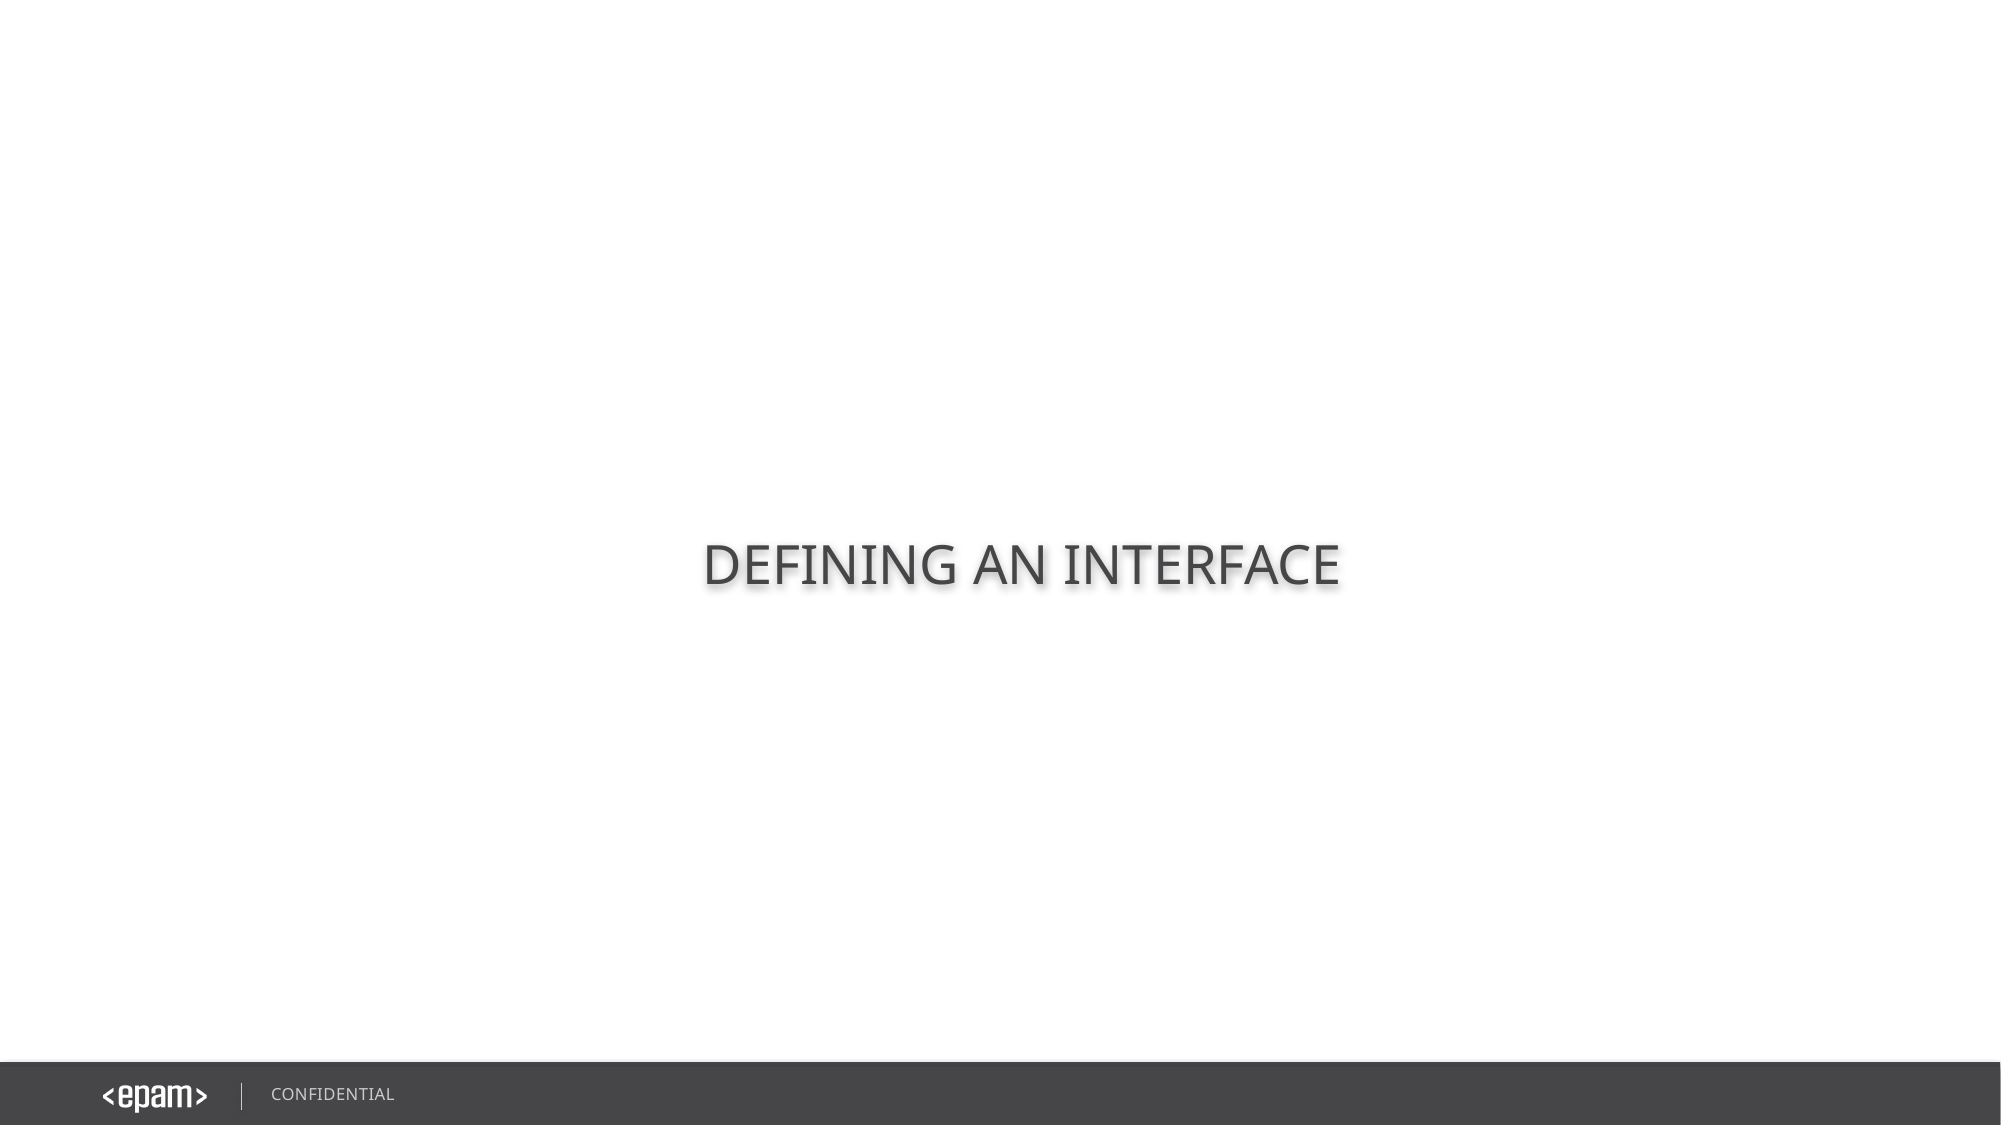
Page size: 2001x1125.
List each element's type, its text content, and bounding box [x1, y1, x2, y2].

list Defining an Interface [0, 486, 2000, 639]
picture [102, 1085, 207, 1113]
